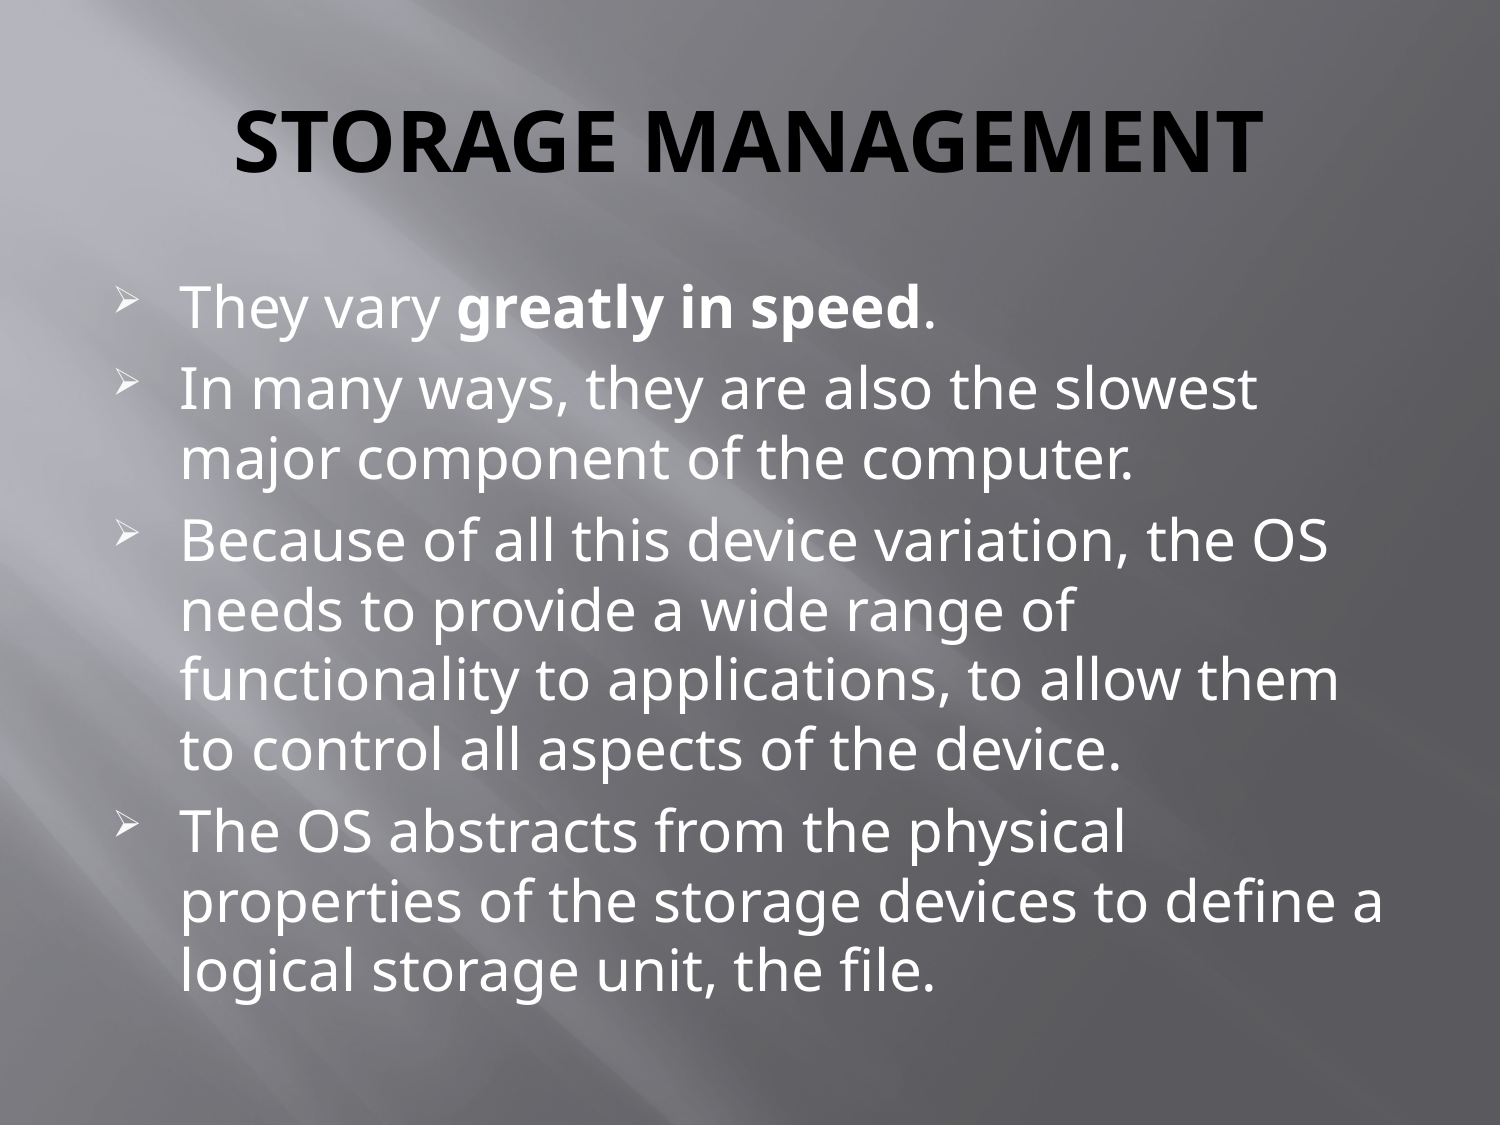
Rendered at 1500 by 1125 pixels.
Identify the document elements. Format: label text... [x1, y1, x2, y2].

title STORAGE MANAGEMENT [75, 45, 1425, 233]
list They vary greatly in speed. In many ways, they are also the slowest major component of the computer. Because of all this device variation, the OS needs to provide a wide range of functionality to applications, to allow them to control all aspects of the device. The OS abstracts from the physical properties of the storage devices to define a logical storage unit, the file. [75, 262, 1425, 1035]
